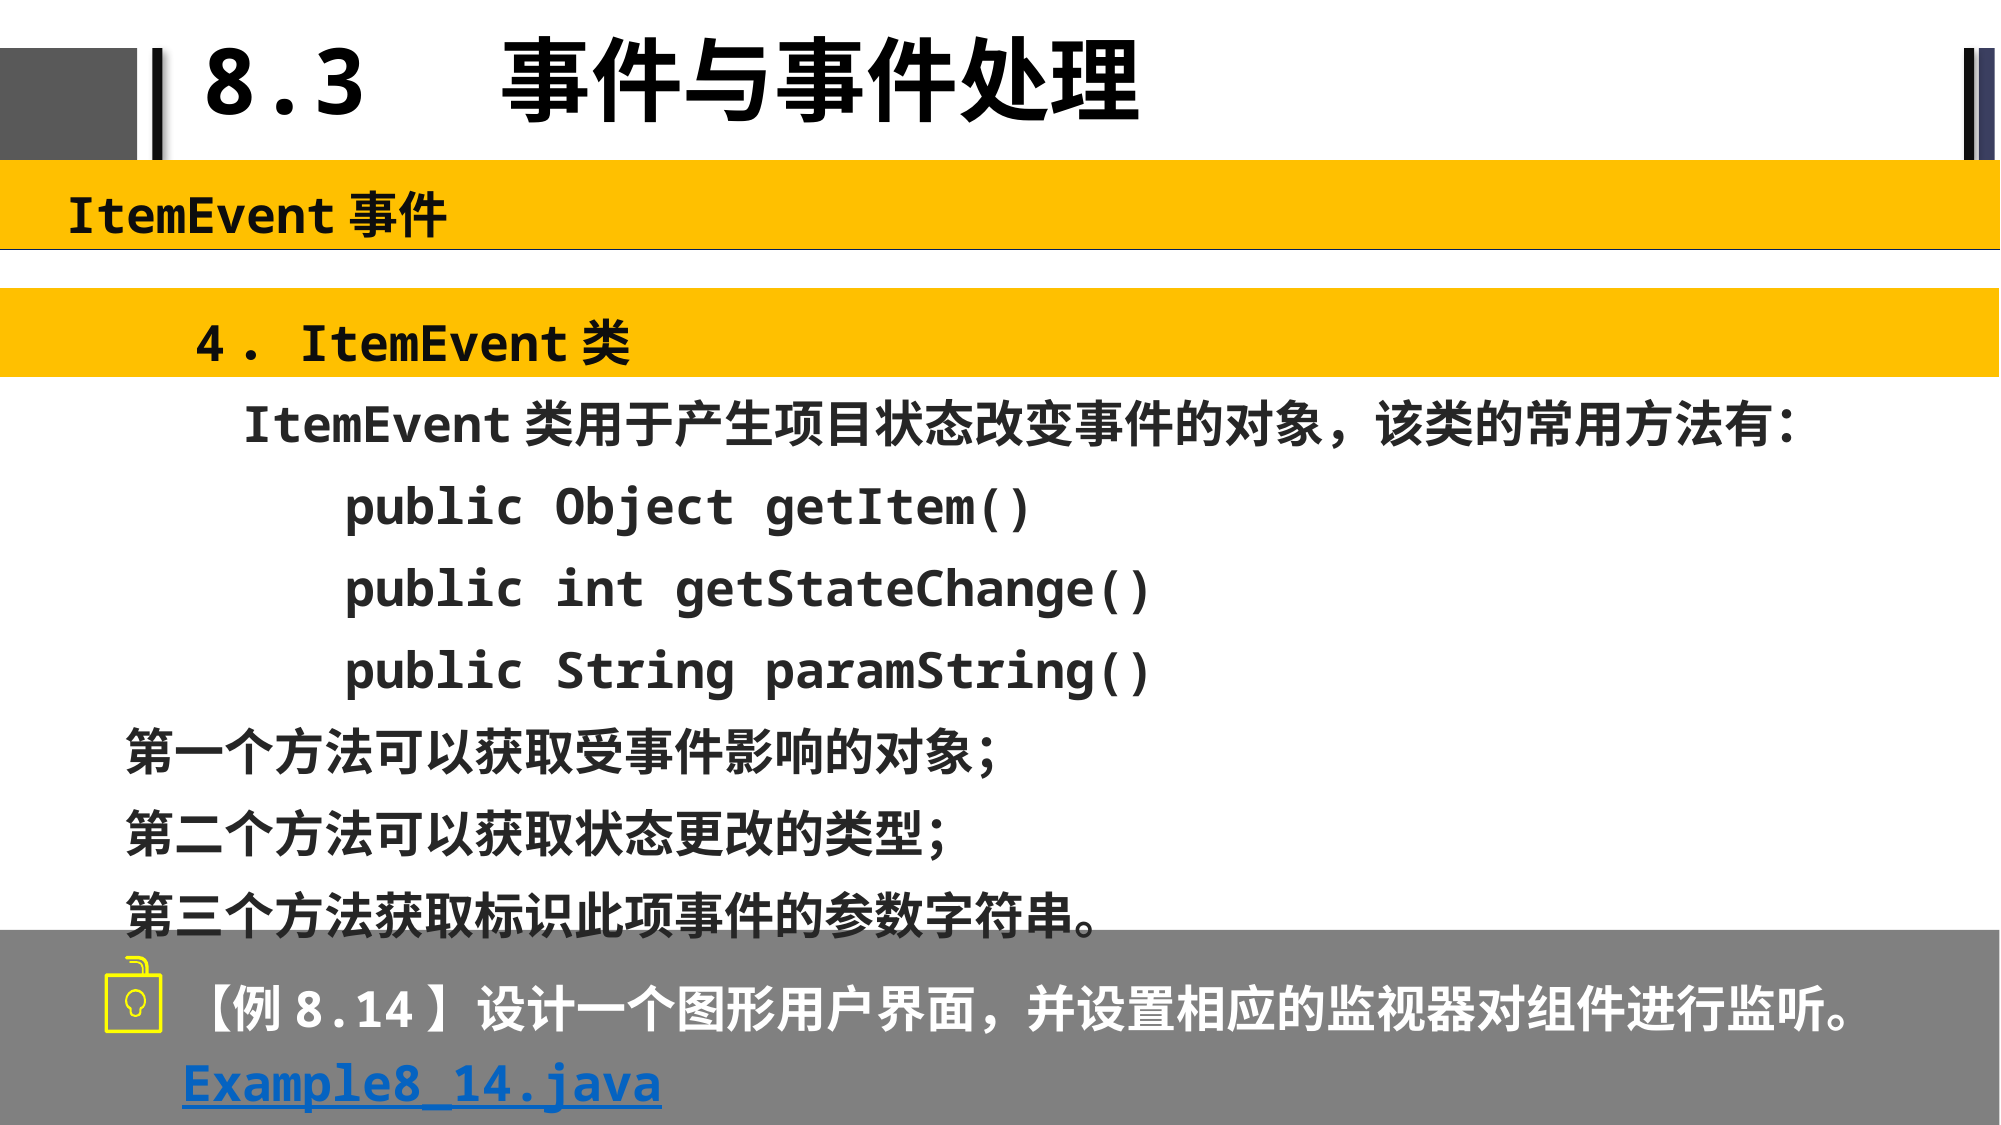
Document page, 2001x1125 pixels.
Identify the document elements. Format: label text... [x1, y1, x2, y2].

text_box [0, 160, 2000, 250]
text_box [0, 929, 2000, 1125]
text_box ItemEvent类用于产生项目状态改变事件的对象，该类的常用方法有： public Object getItem() public int getStateChange() public String paramString() 第一个方法可以获取受事件影响的对象； 第二个方法可以获取状态更改的类型； 第三个方法获取标识此项事件的参数字符串。 [104, 378, 1838, 929]
title 8.3 事件与事件处理 [187, 2, 1459, 160]
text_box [0, 288, 2000, 378]
